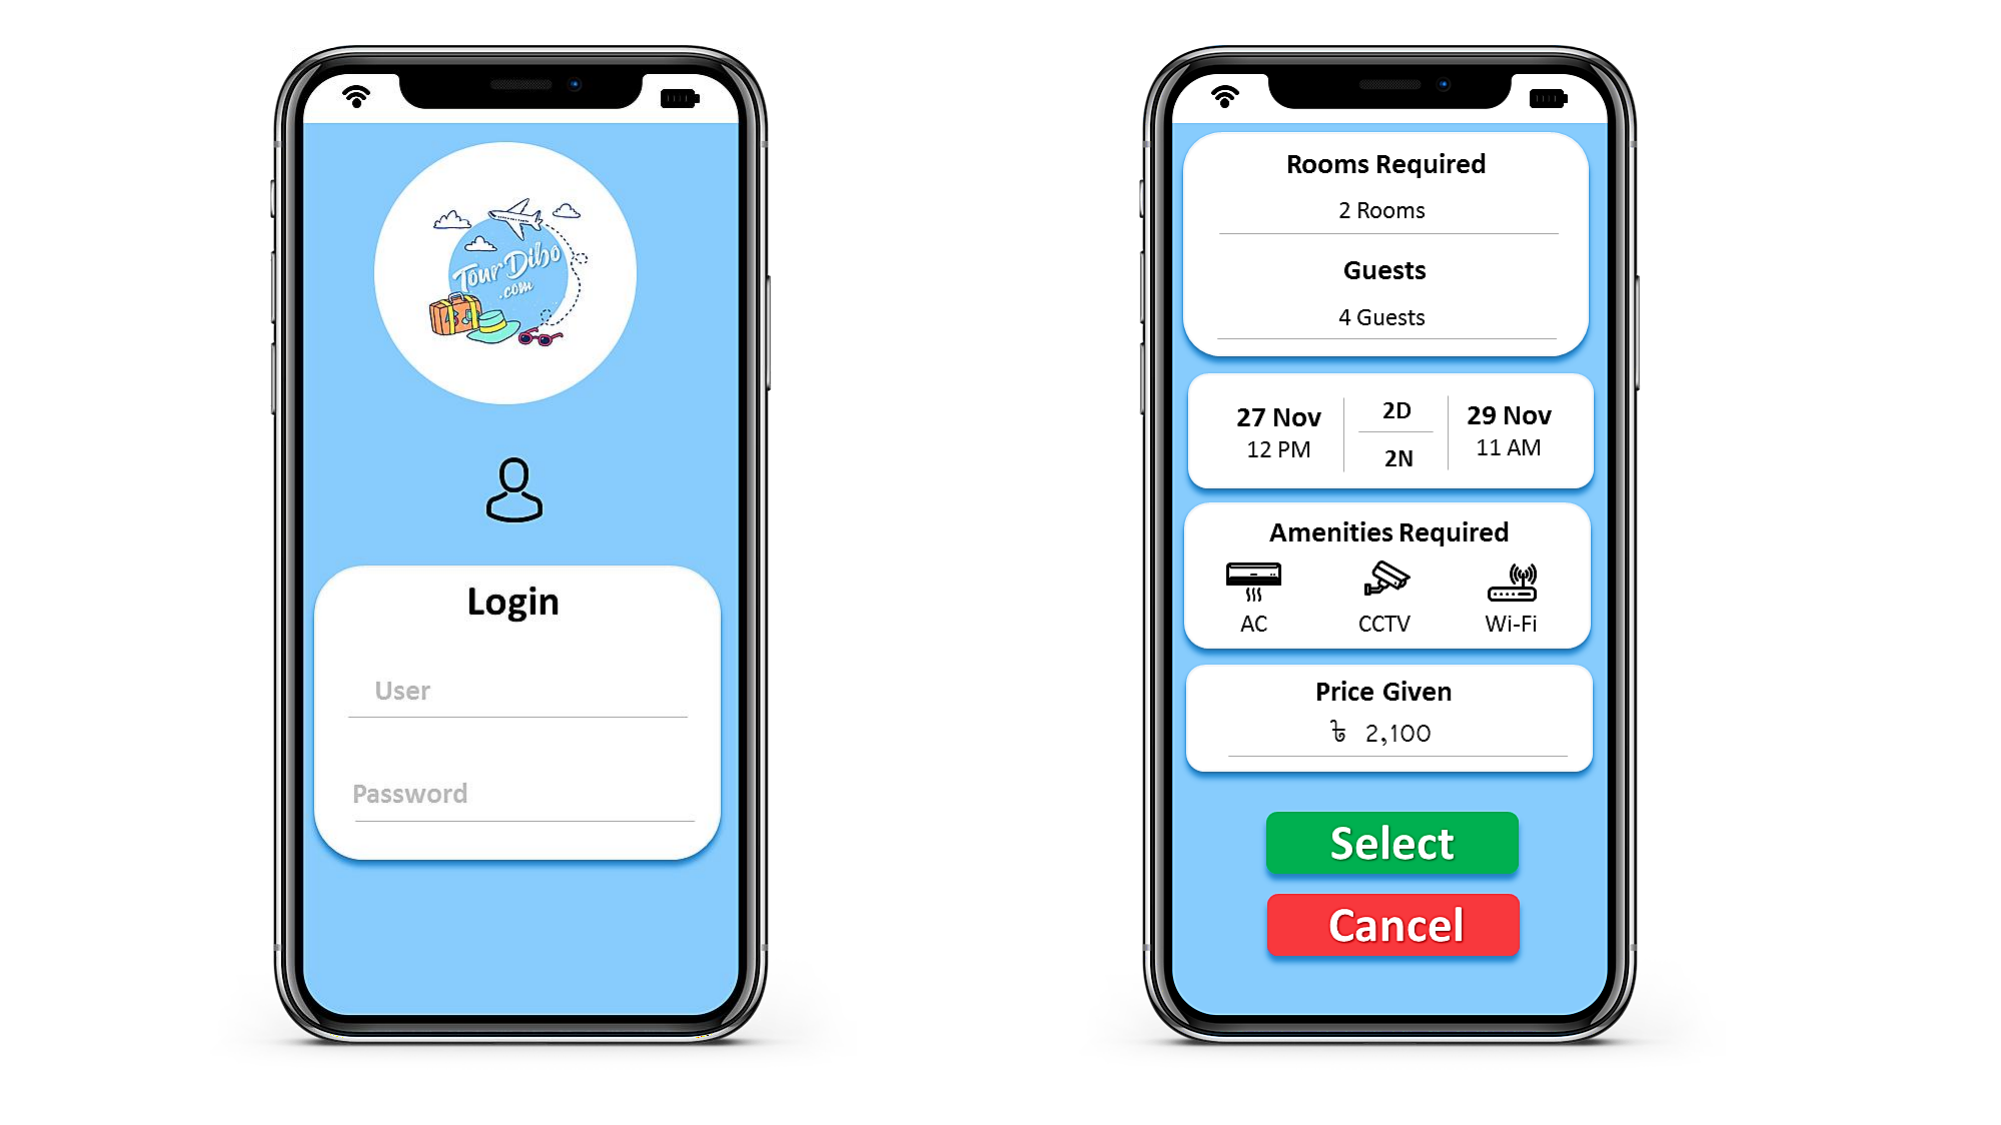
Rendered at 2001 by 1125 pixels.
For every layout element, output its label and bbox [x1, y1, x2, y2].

picture [1079, 45, 1726, 1070]
picture [209, 45, 857, 1070]
